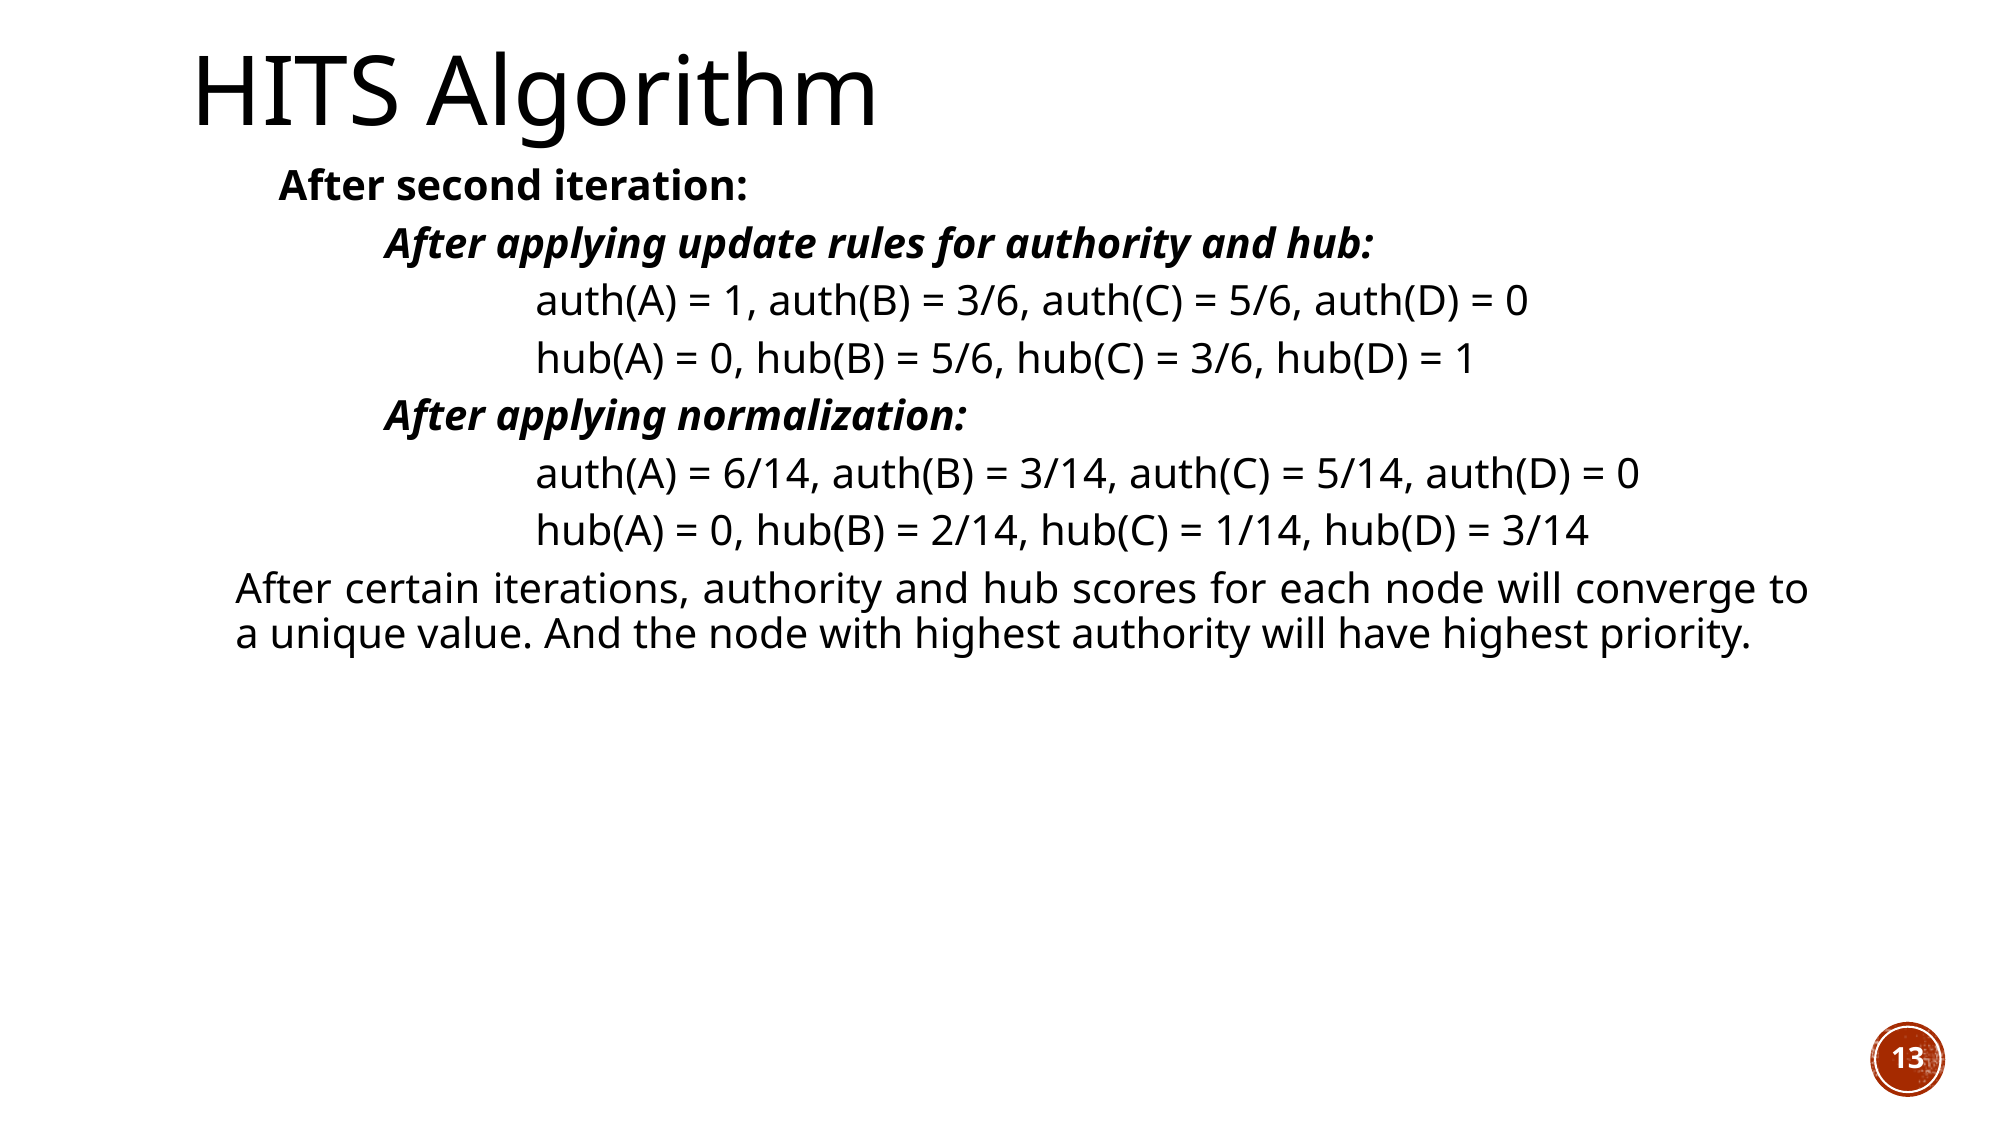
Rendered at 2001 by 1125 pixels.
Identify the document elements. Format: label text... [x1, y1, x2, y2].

list After second iteration: After applying update rules for authority and hub: auth(A) = 1, auth(B) = 3/6, auth(C) = 5/6, auth(D) = 0 hub(A) = 0, hub(B) = 5/6, hub(C) = 3/6, hub(D) = 1 After applying normalization: auth(A) = 6/14, auth(B) = 3/14, auth(C) = 5/14, auth(D) = 0 hub(A) = 0, hub(B) = 2/14, hub(C) = 1/14, hub(D) = 3/14 After certain iterations, authority and hub scores for each node will converge to a unique value. And the node with highest authority will have highest priority. [175, 157, 1826, 1029]
slide_number 13 [1855, 1028, 1961, 1089]
title HITS Algorithm [175, 34, 1826, 155]
